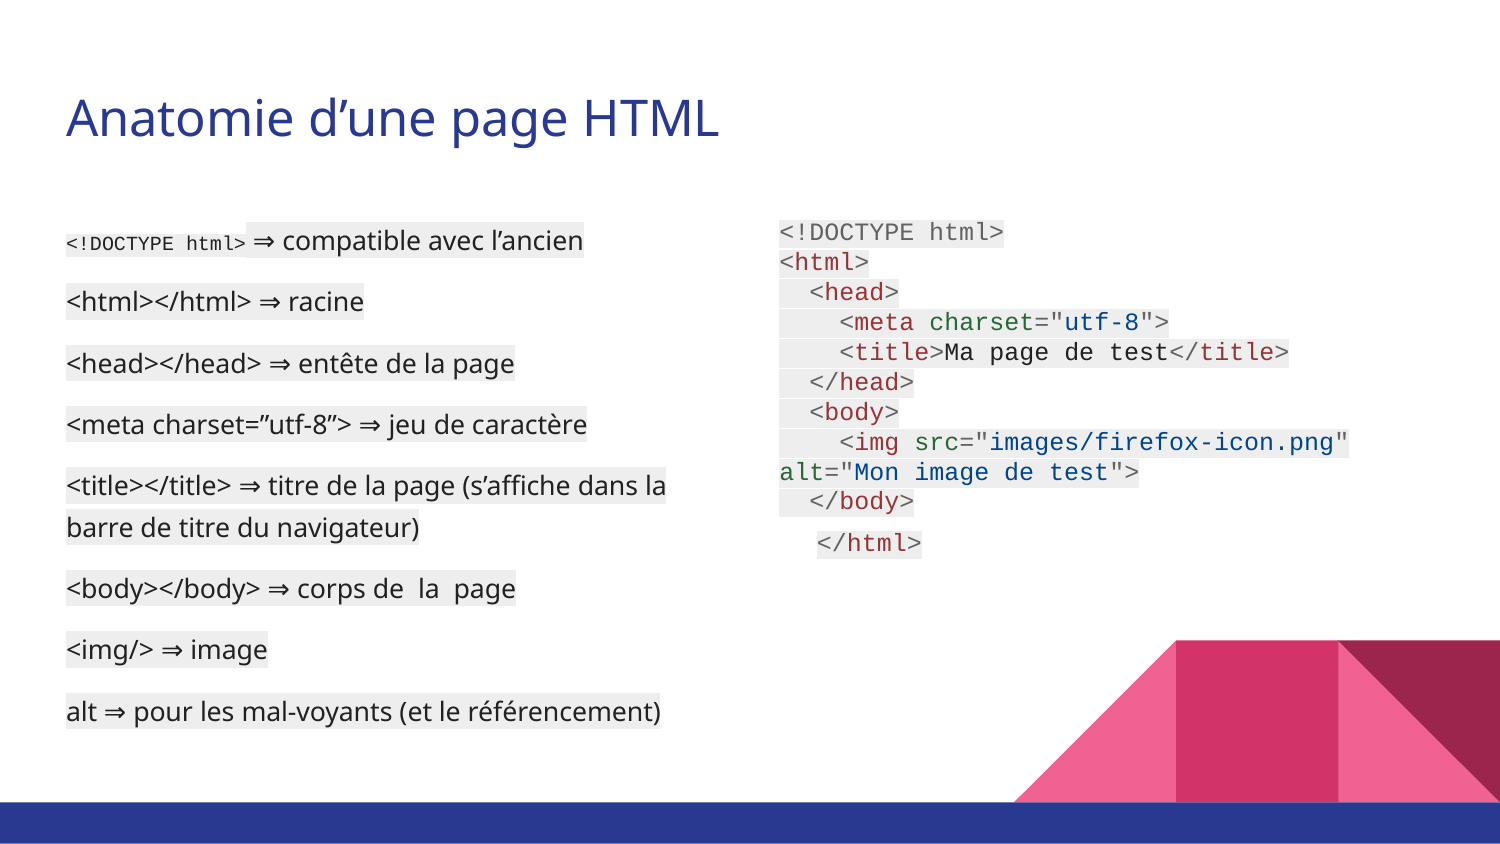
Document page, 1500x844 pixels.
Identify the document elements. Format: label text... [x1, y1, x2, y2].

title Anatomie d’une page HTML [51, 67, 1449, 167]
text_box <!DOCTYPE html> <html> <head> <meta charset="utf-8"> <title>Ma page de test</title> </head> <body> <img src="images/firefox-icon.png" alt="Mon image de test"> </body> </html> [764, 200, 1479, 645]
list <!DOCTYPE html> ⇒ compatible avec l’ancien <html></html> ⇒ racine <head></head> ⇒ entête de la page <meta charset=”utf-8”> ⇒ jeu de caractère <title></title> ⇒ titre de la page (s’affiche dans la barre de titre du navigateur) <body></body> ⇒ corps de la page <img/> ⇒ image alt ⇒ pour les mal-voyants (et le référencement) [51, 201, 750, 750]
